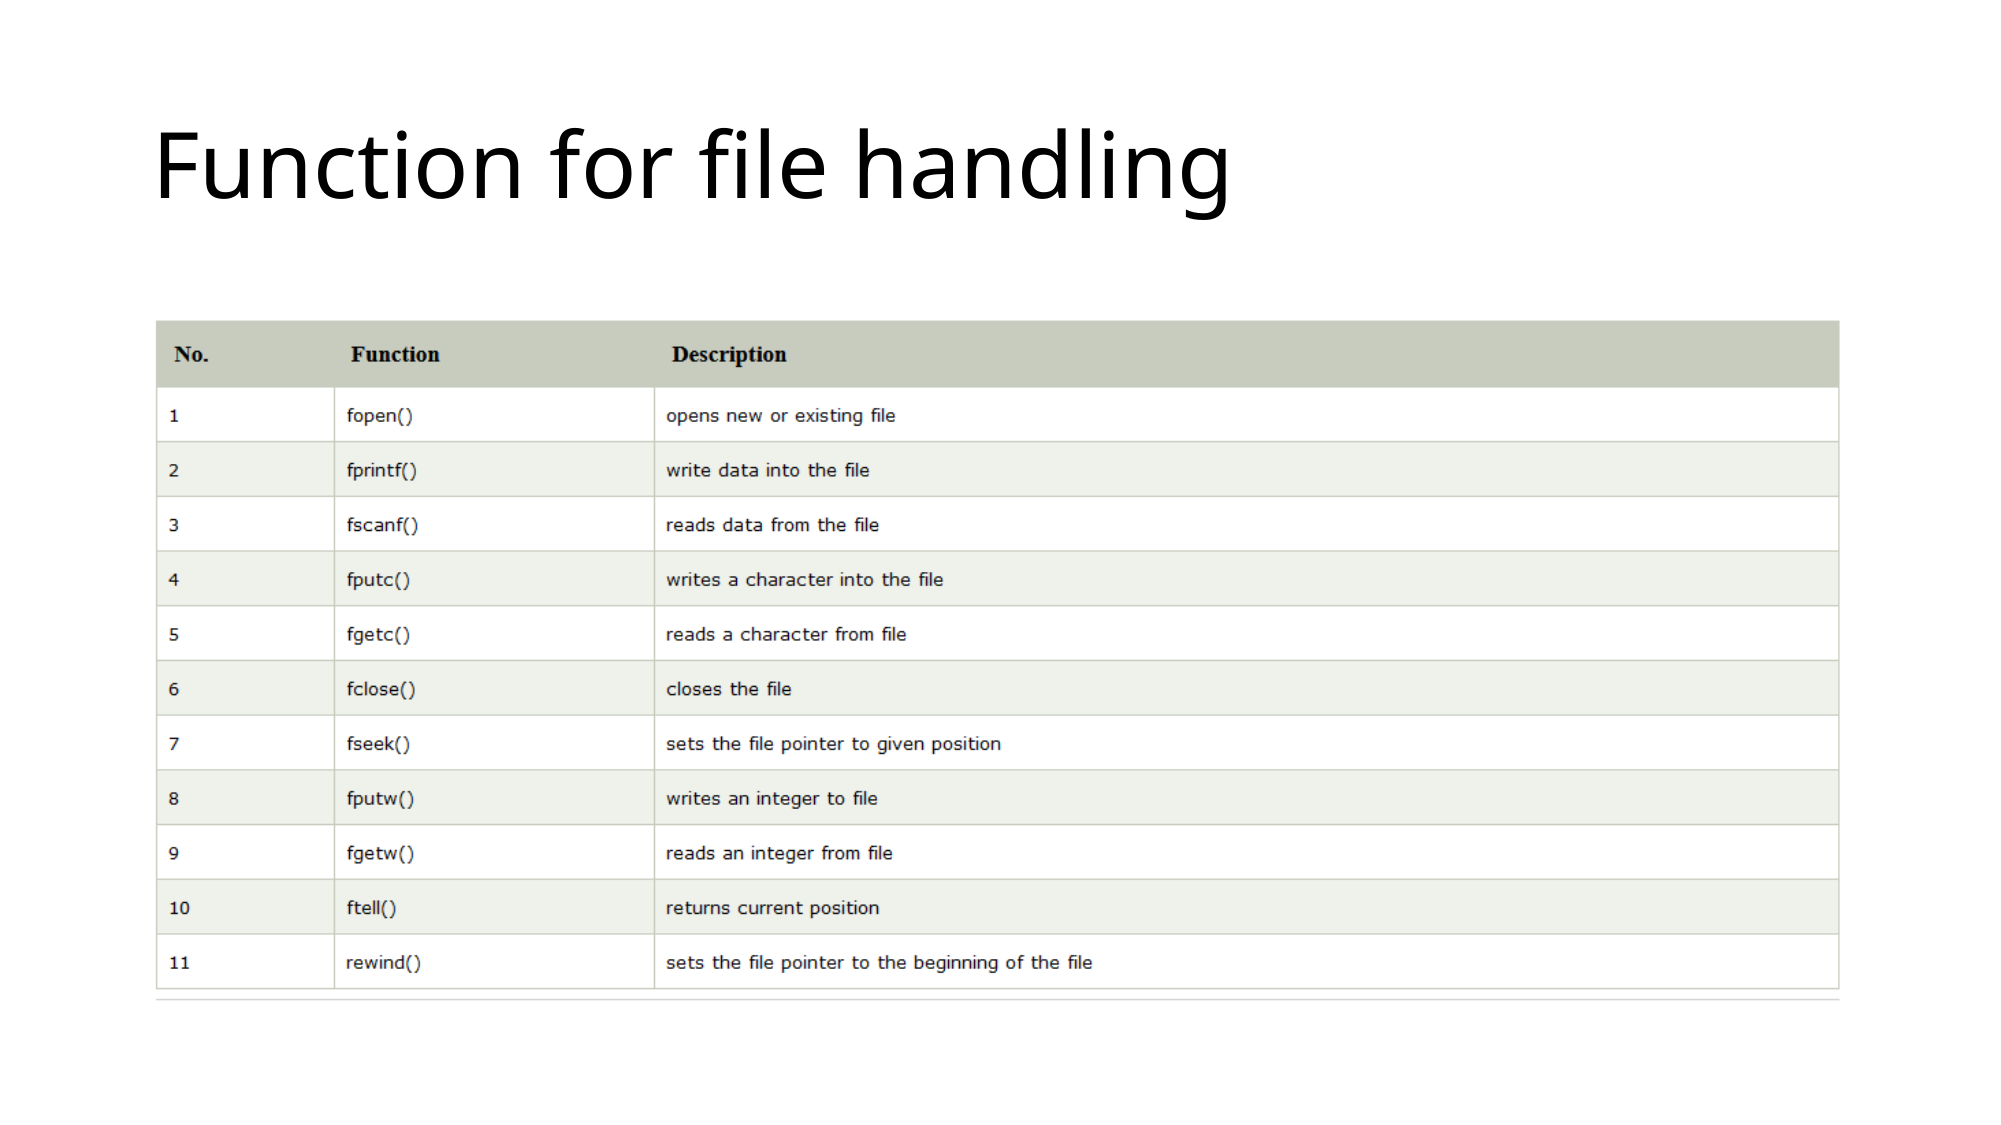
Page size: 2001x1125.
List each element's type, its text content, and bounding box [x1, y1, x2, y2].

title Function for file handling [137, 59, 1863, 278]
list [137, 302, 1863, 1010]
